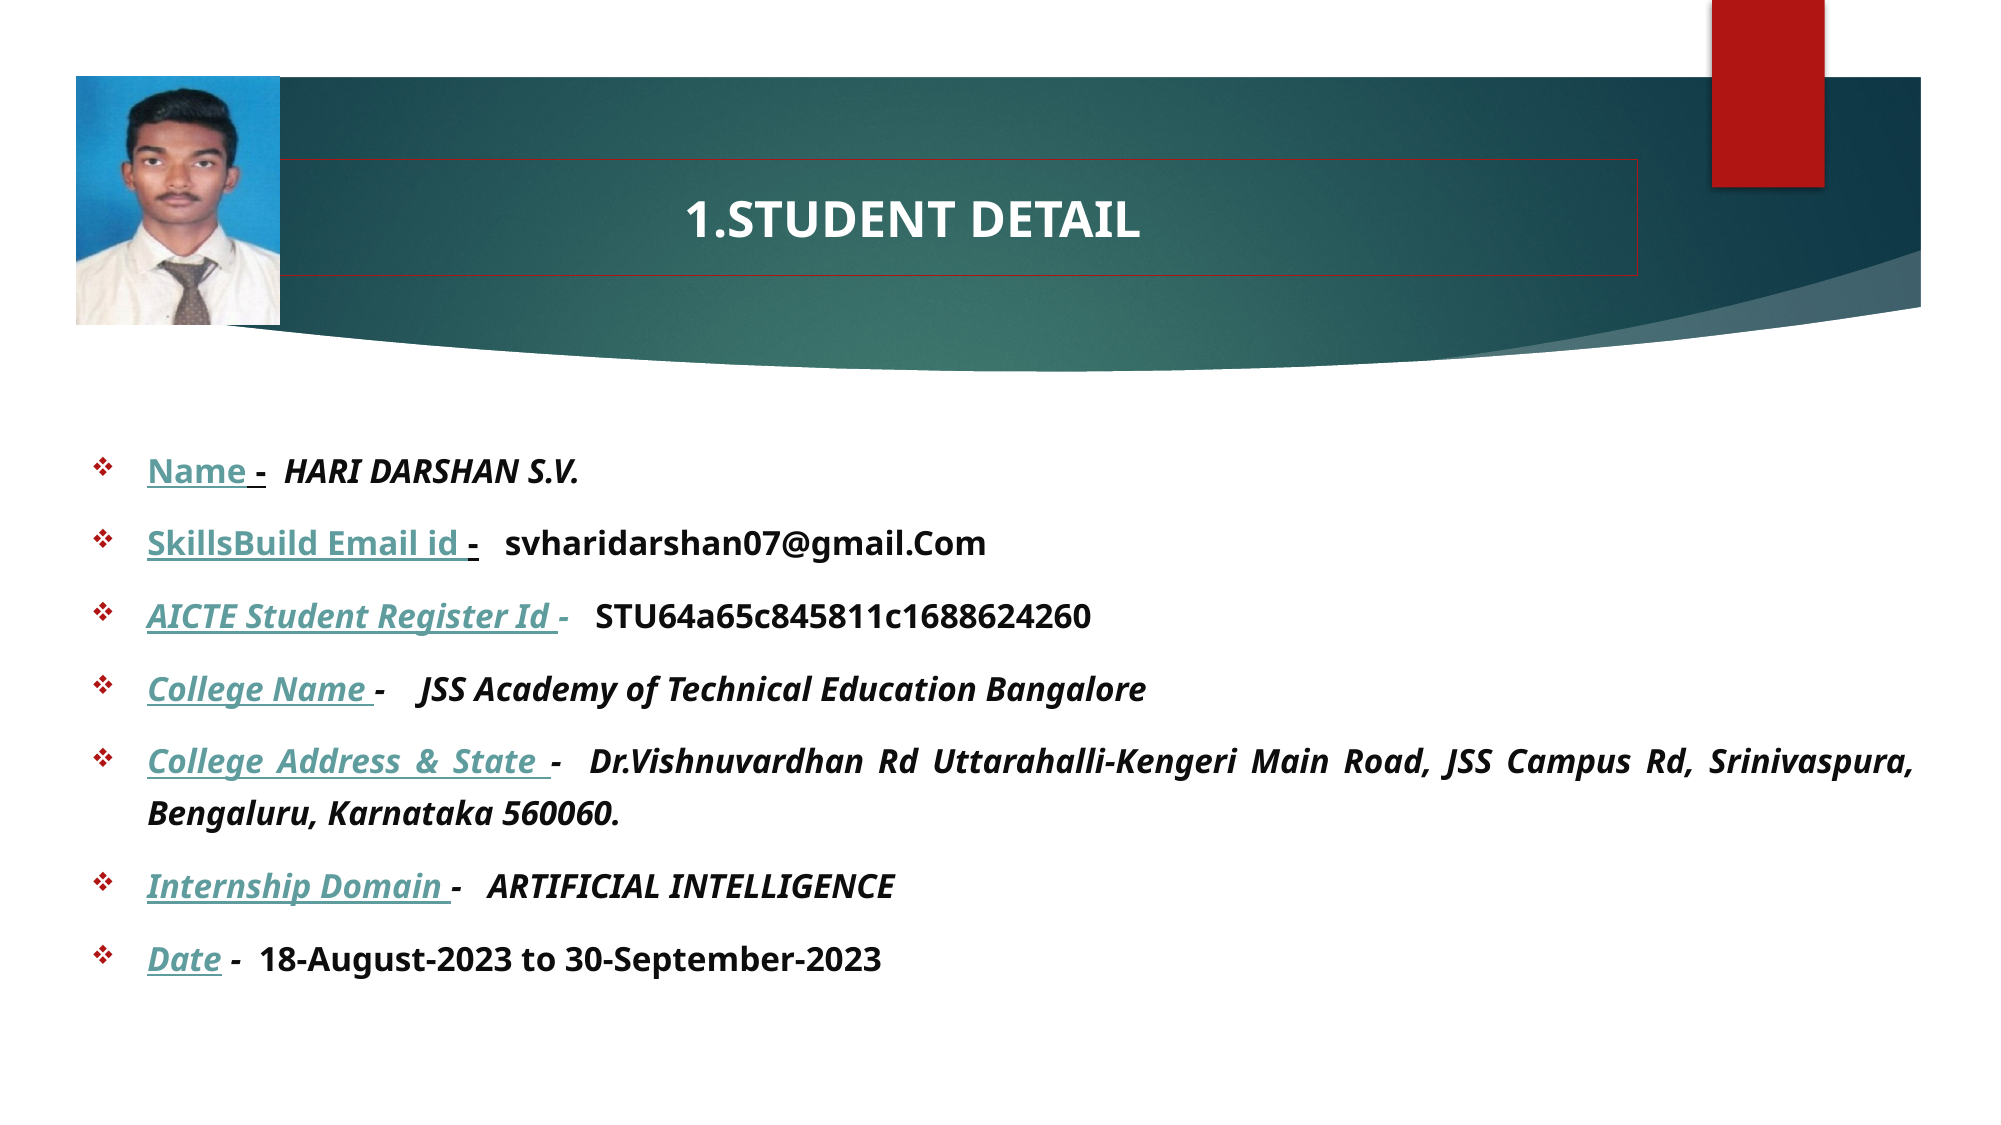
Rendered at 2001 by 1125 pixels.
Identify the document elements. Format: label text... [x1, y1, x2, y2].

title 1.STUDENT DETAIL [285, 159, 1638, 276]
list Name - HARI DARSHAN S.V. SkillsBuild Email id - svharidarshan07@gmail.Com AICTE Student Register Id - STU64a65c845811c1688624260 College Name - JSS Academy of Technical Education Bangalore College Address & State - Dr.Vishnuvardhan Rd Uttarahalli-Kengeri Main Road, JSS Campus Rd, Srinivaspura, Bengaluru, Karnataka 560060. Internship Domain - ARTIFICIAL INTELLIGENCE Date - 18-August-2023 to 30-September-2023 [76, 430, 1933, 1001]
picture [75, 76, 280, 326]
